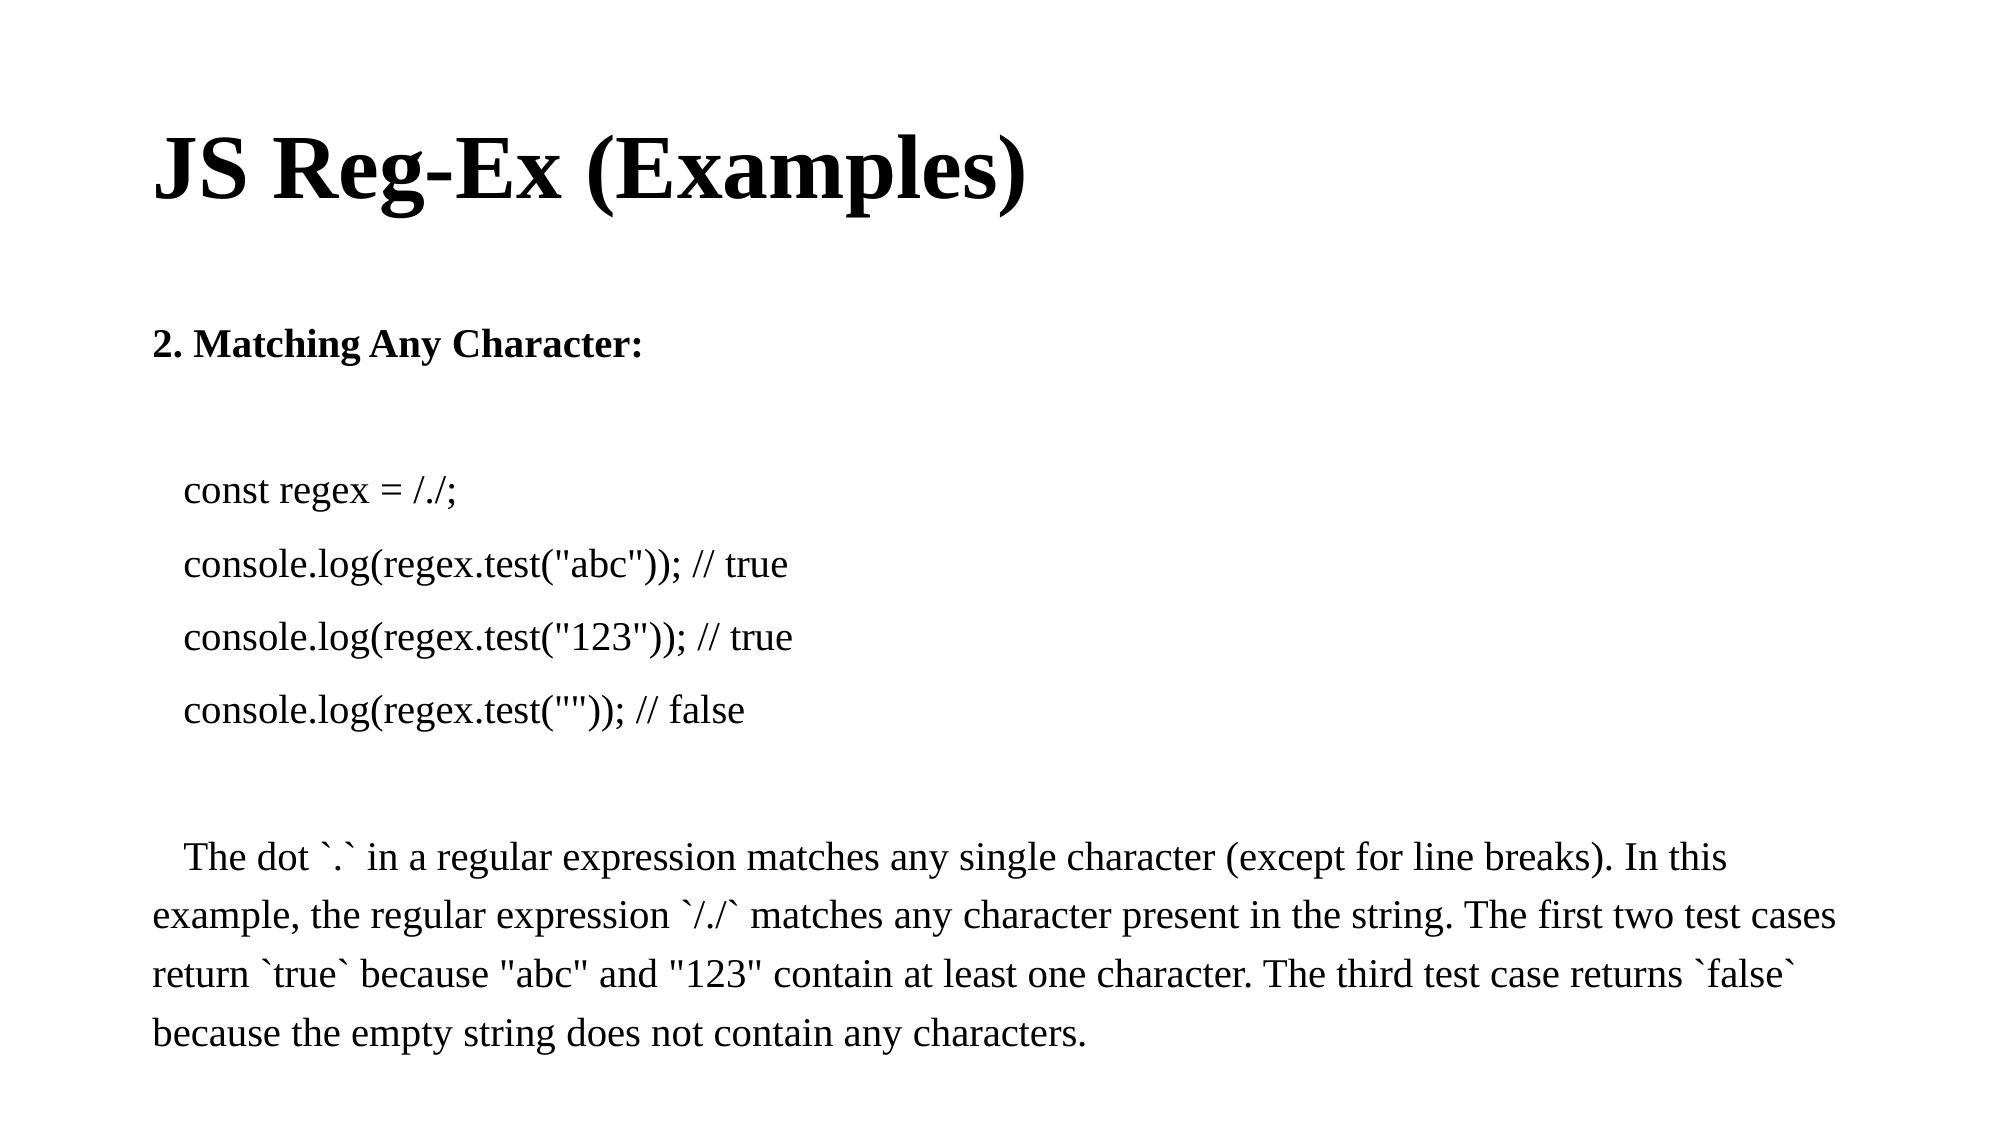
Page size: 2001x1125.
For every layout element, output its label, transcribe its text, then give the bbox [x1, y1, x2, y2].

title JS Reg-Ex (Examples) [137, 59, 1863, 278]
list 2. Matching Any Character: const regex = /./; console.log(regex.test("abc")); // true console.log(regex.test("123")); // true console.log(regex.test("")); // false The dot `.` in a regular expression matches any single character (except for line breaks). In this example, the regular expression `/./` matches any character present in the string. The first two test cases return `true` because "abc" and "123" contain at least one character. The third test case returns `false` because the empty string does not contain any characters. [137, 299, 1863, 1066]
